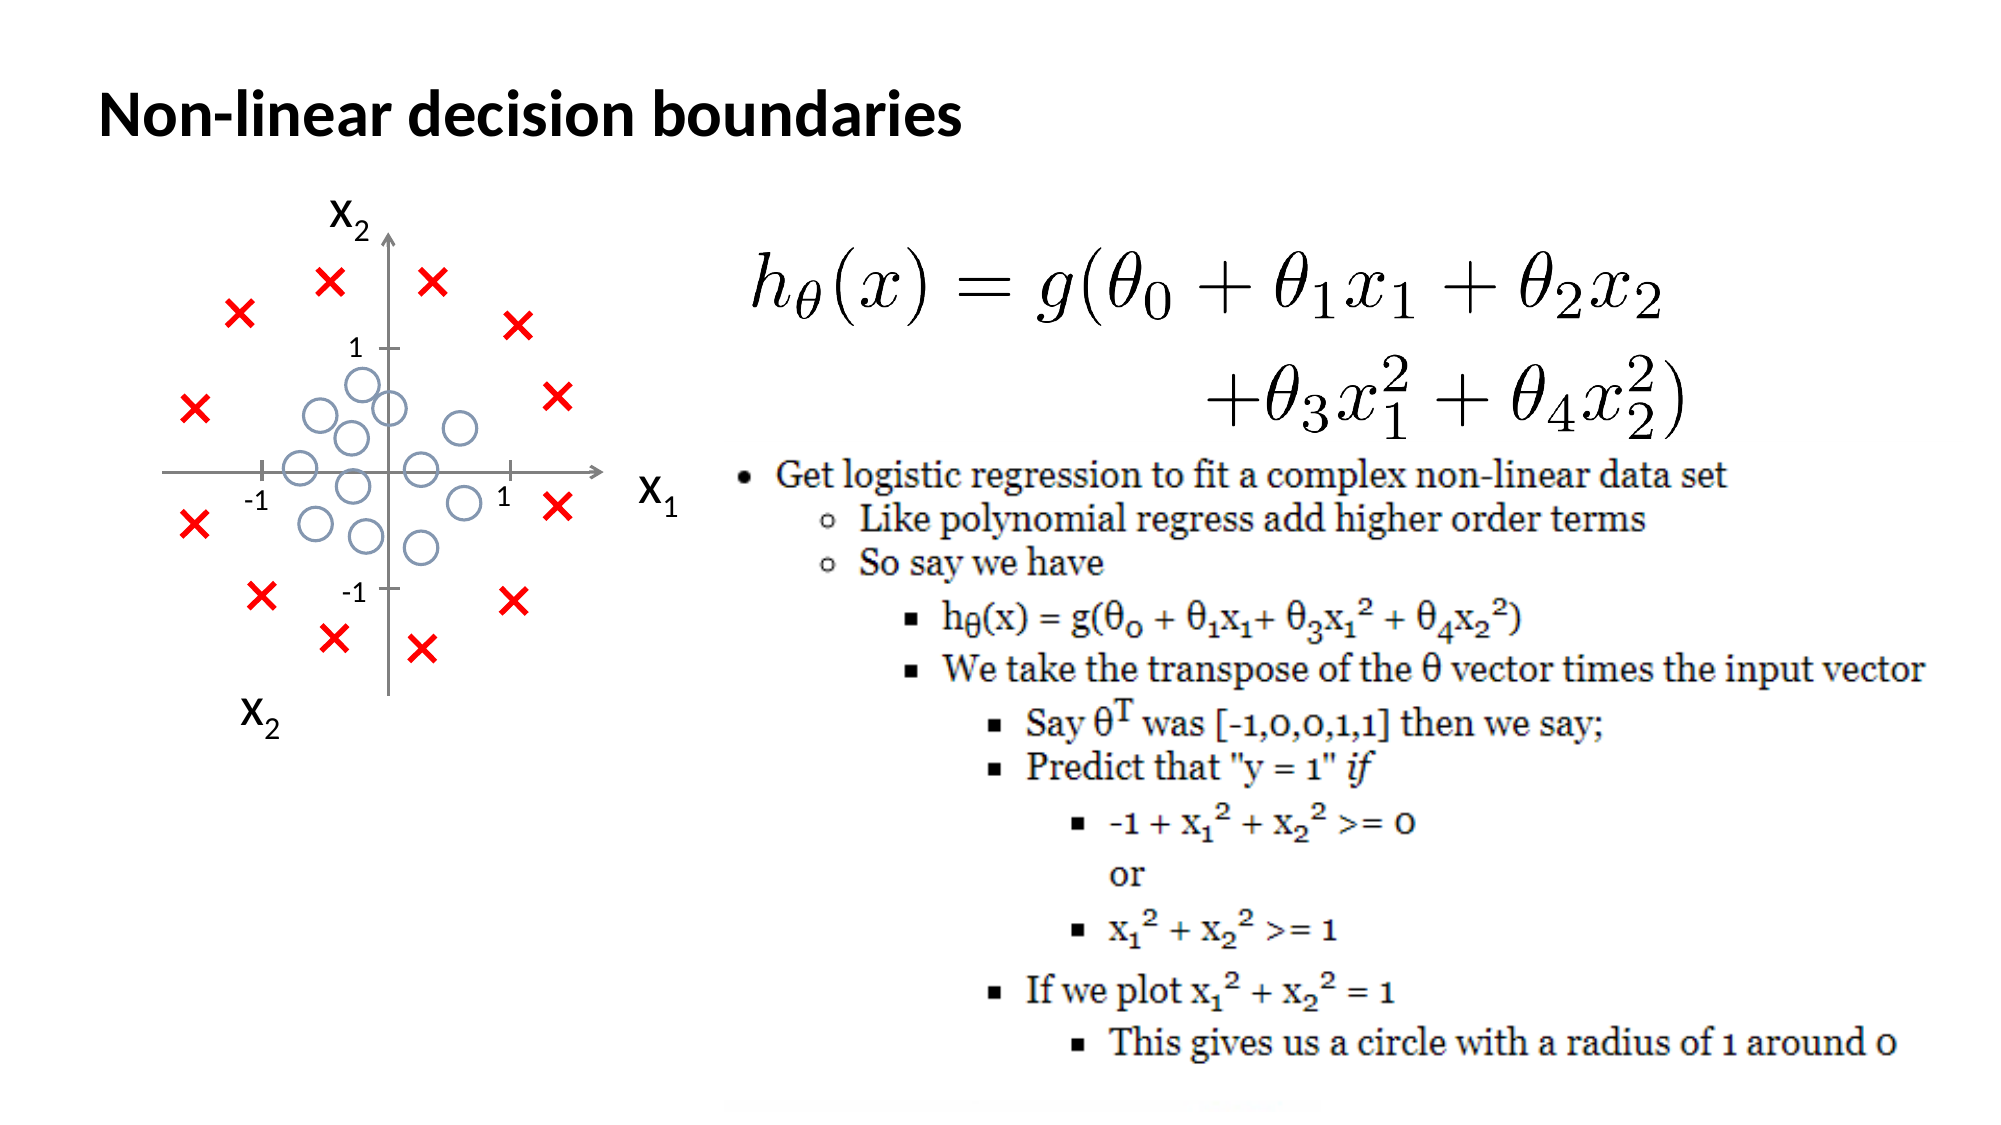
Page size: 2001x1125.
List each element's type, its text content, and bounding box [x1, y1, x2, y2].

text_box x2 [225, 666, 296, 754]
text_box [177, 265, 575, 666]
text_box x2 [314, 164, 385, 256]
text_box Non-linear decision boundaries [83, 62, 1267, 158]
picture [724, 440, 2000, 1125]
picture [1207, 354, 1683, 439]
text_box x1 [623, 440, 694, 532]
picture [752, 247, 1660, 327]
